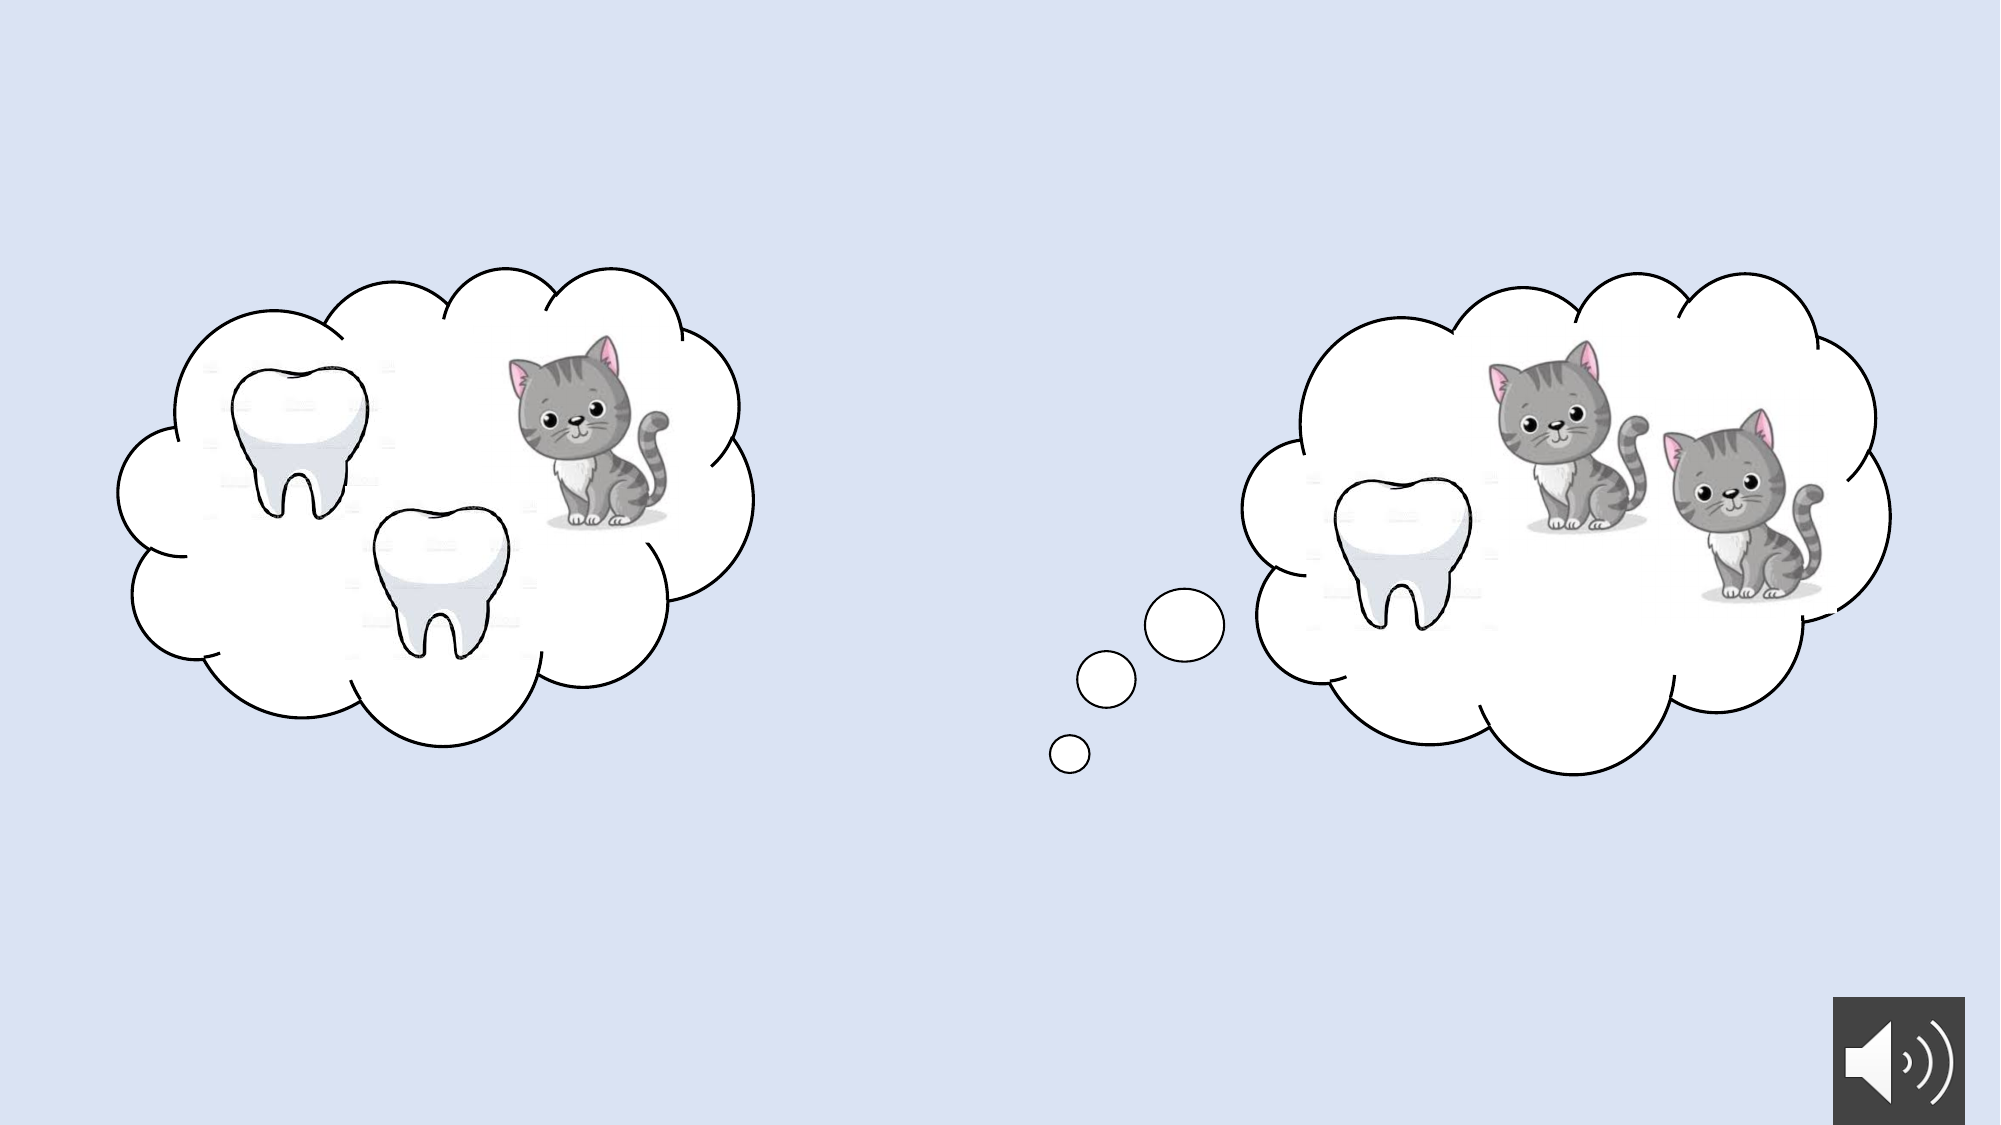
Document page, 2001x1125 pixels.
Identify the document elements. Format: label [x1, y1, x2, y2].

text_box [118, 267, 754, 745]
text_box [1049, 272, 1891, 774]
picture [1832, 995, 1966, 1125]
